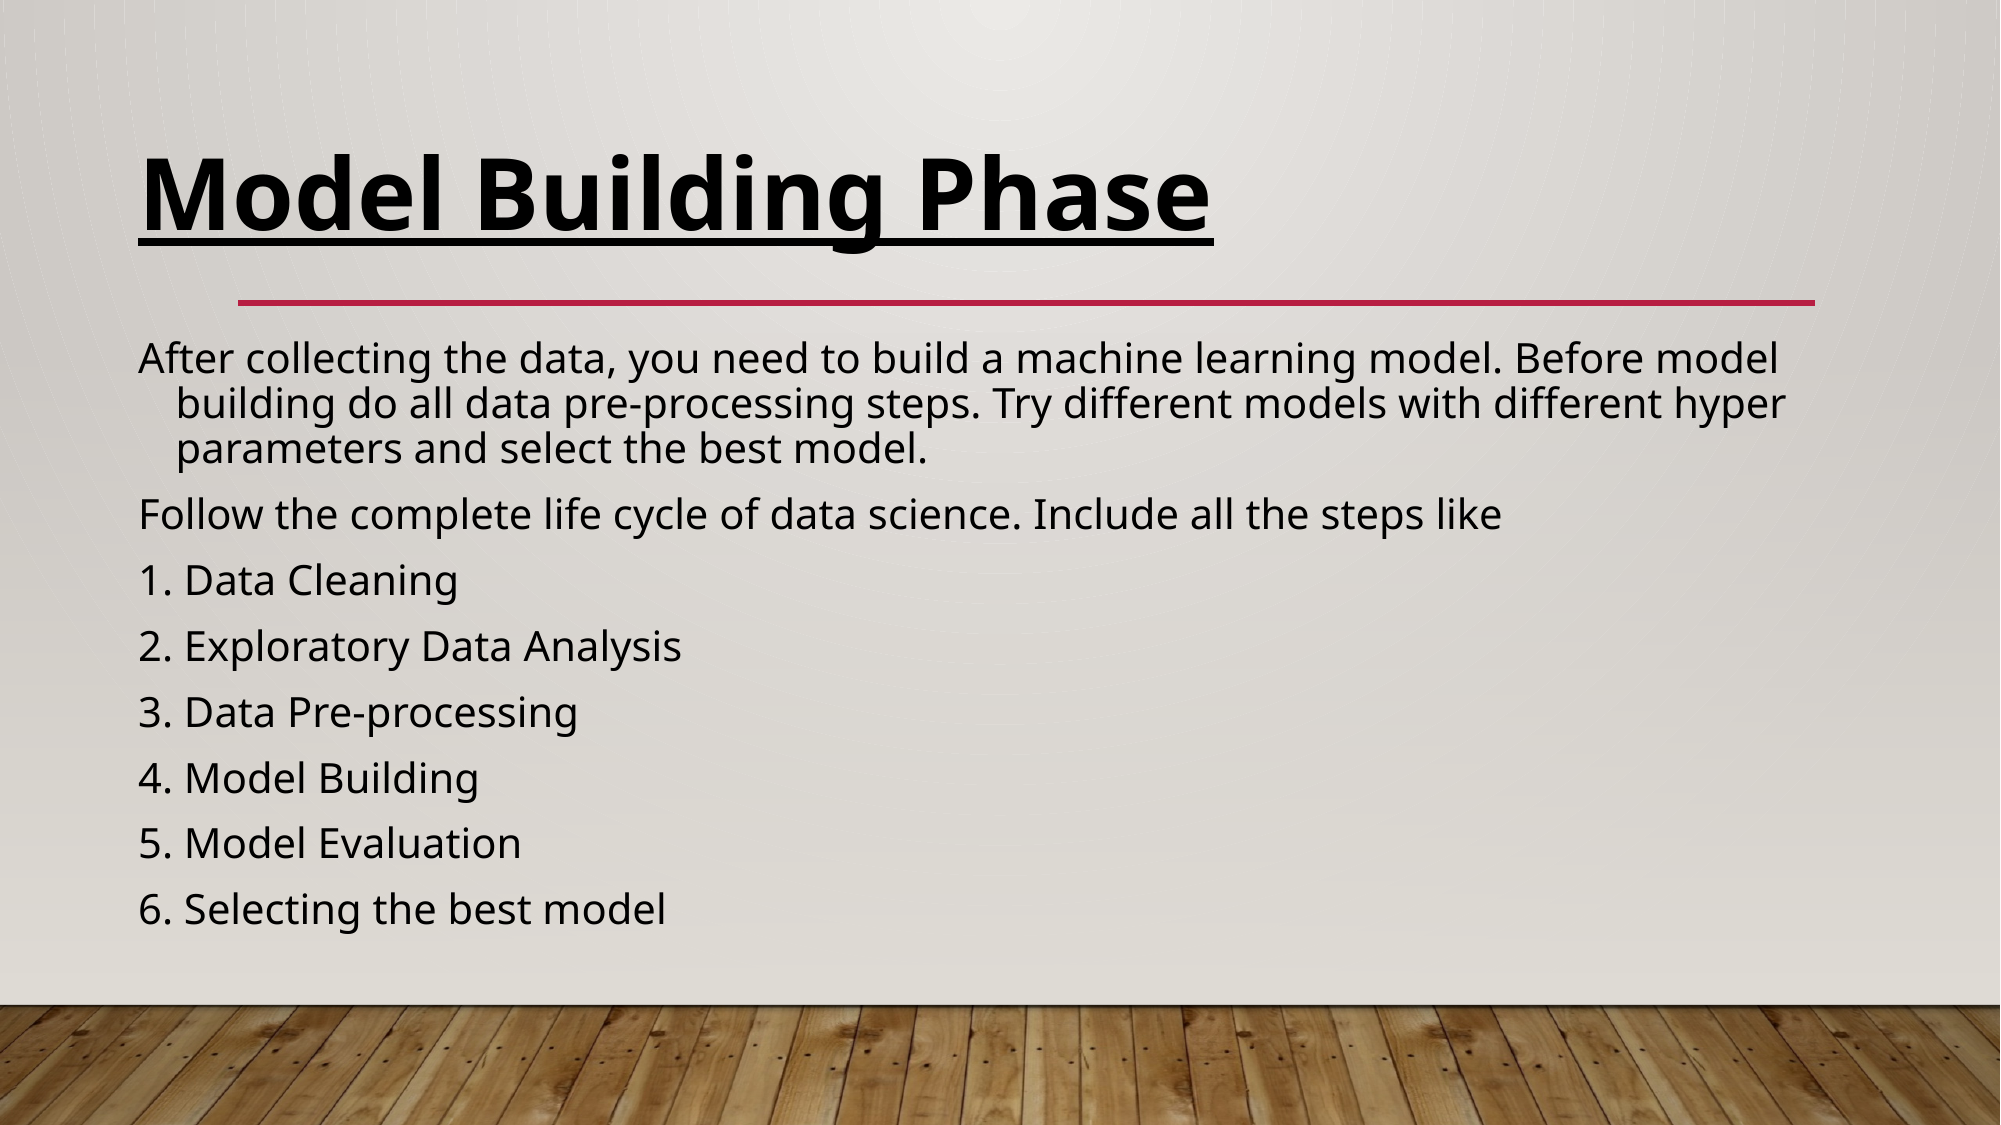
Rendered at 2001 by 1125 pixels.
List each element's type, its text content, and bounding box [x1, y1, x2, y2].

list Model Building Phase After collecting the data, you need to build a machine learning model. Before model building do all data pre-processing steps. Try different models with different hyper parameters and select the best model. Follow the complete life cycle of data science. Include all the steps like 1. Data Cleaning 2. Exploratory Data Analysis 3. Data Pre-processing 4. Model Building 5. Model Evaluation 6. Selecting the best model [123, 123, 1900, 954]
picture [0, 1005, 2000, 1125]
